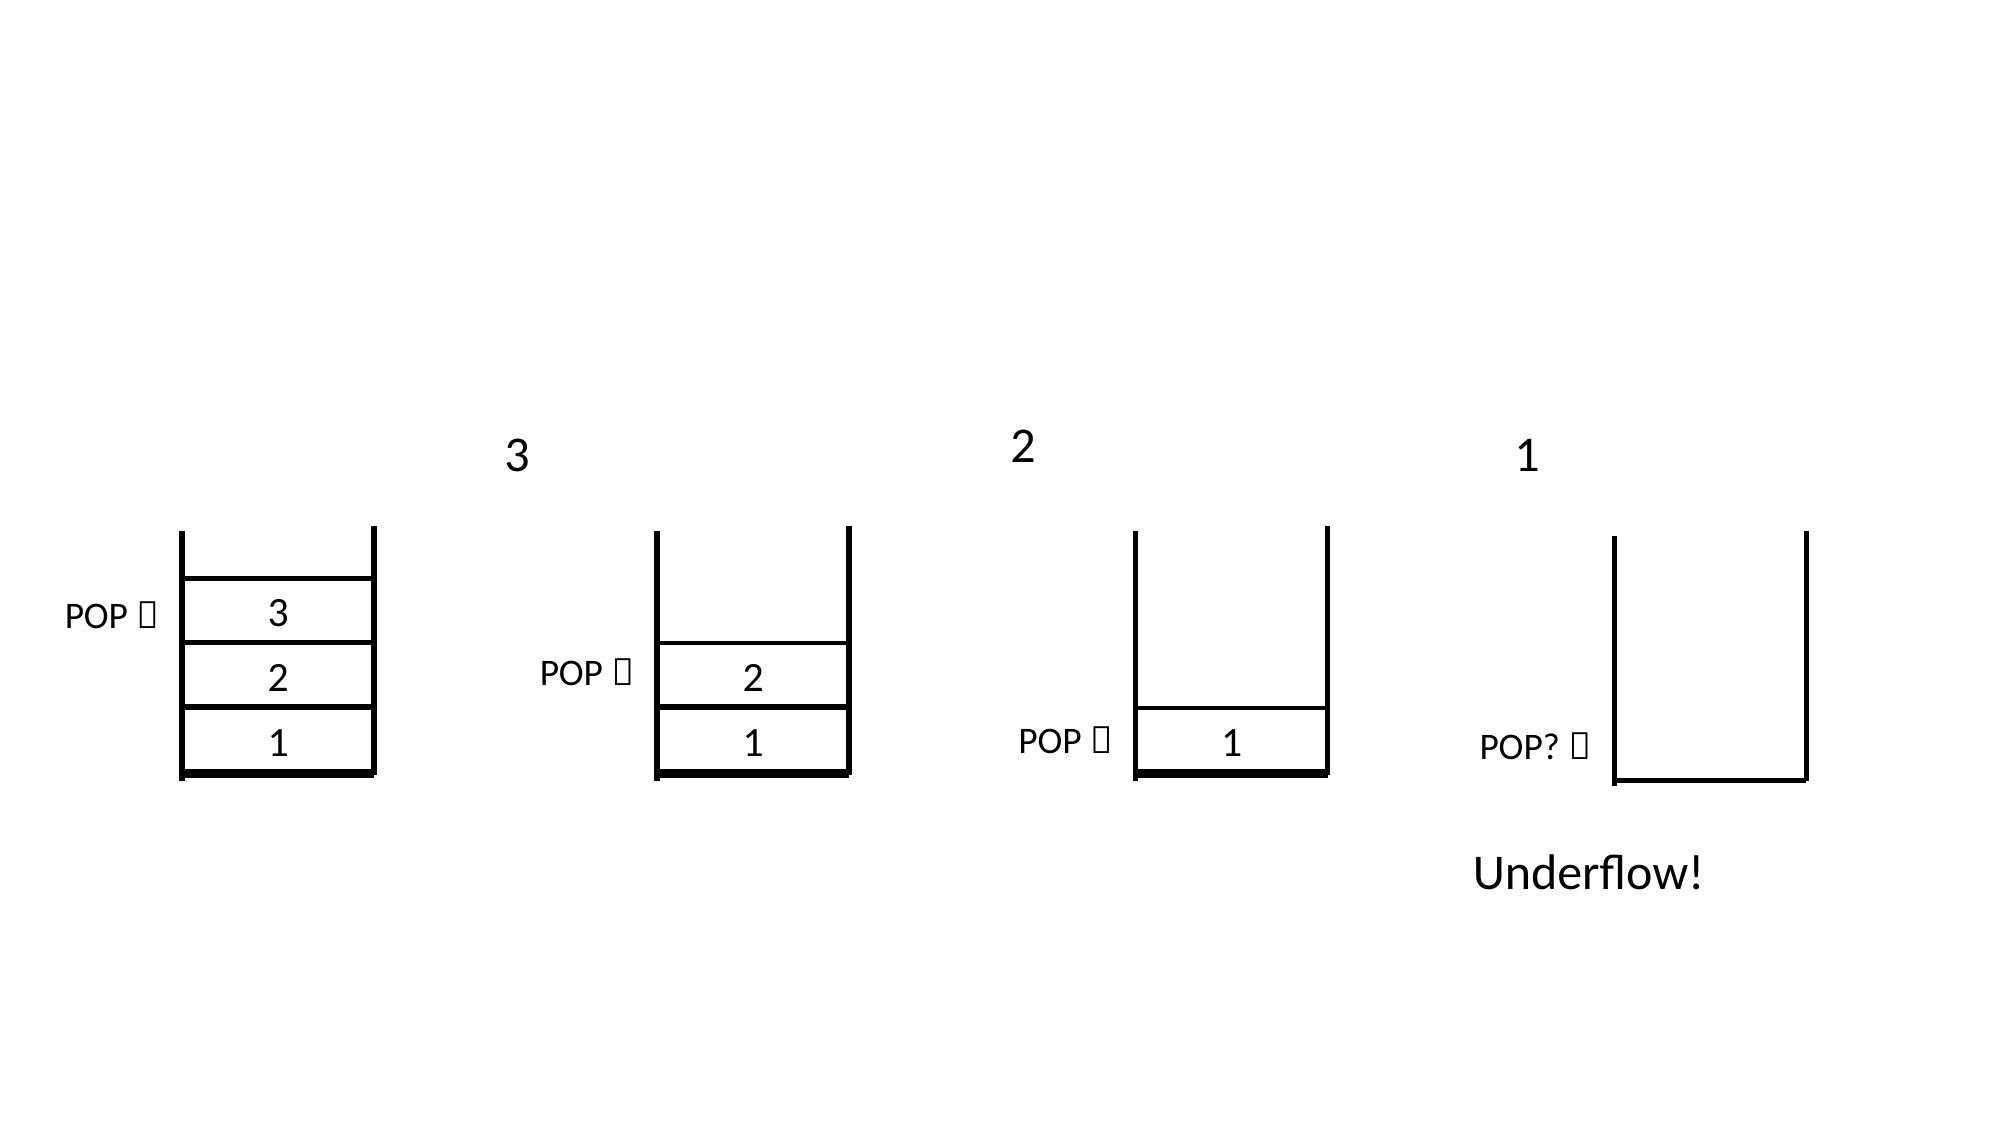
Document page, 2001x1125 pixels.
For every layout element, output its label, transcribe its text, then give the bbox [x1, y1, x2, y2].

text_box POP  [1003, 708, 1128, 768]
text_box 2 [995, 404, 1376, 480]
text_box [1614, 531, 1807, 786]
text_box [657, 526, 850, 781]
text_box POP  [50, 583, 174, 644]
text_box 3 [489, 414, 545, 489]
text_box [1135, 526, 1328, 781]
text_box Underflow! [1458, 832, 1720, 907]
text_box 1 [1499, 414, 1807, 489]
text_box POP  [525, 640, 650, 700]
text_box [182, 526, 375, 781]
text_box POP?  [1464, 714, 1607, 775]
